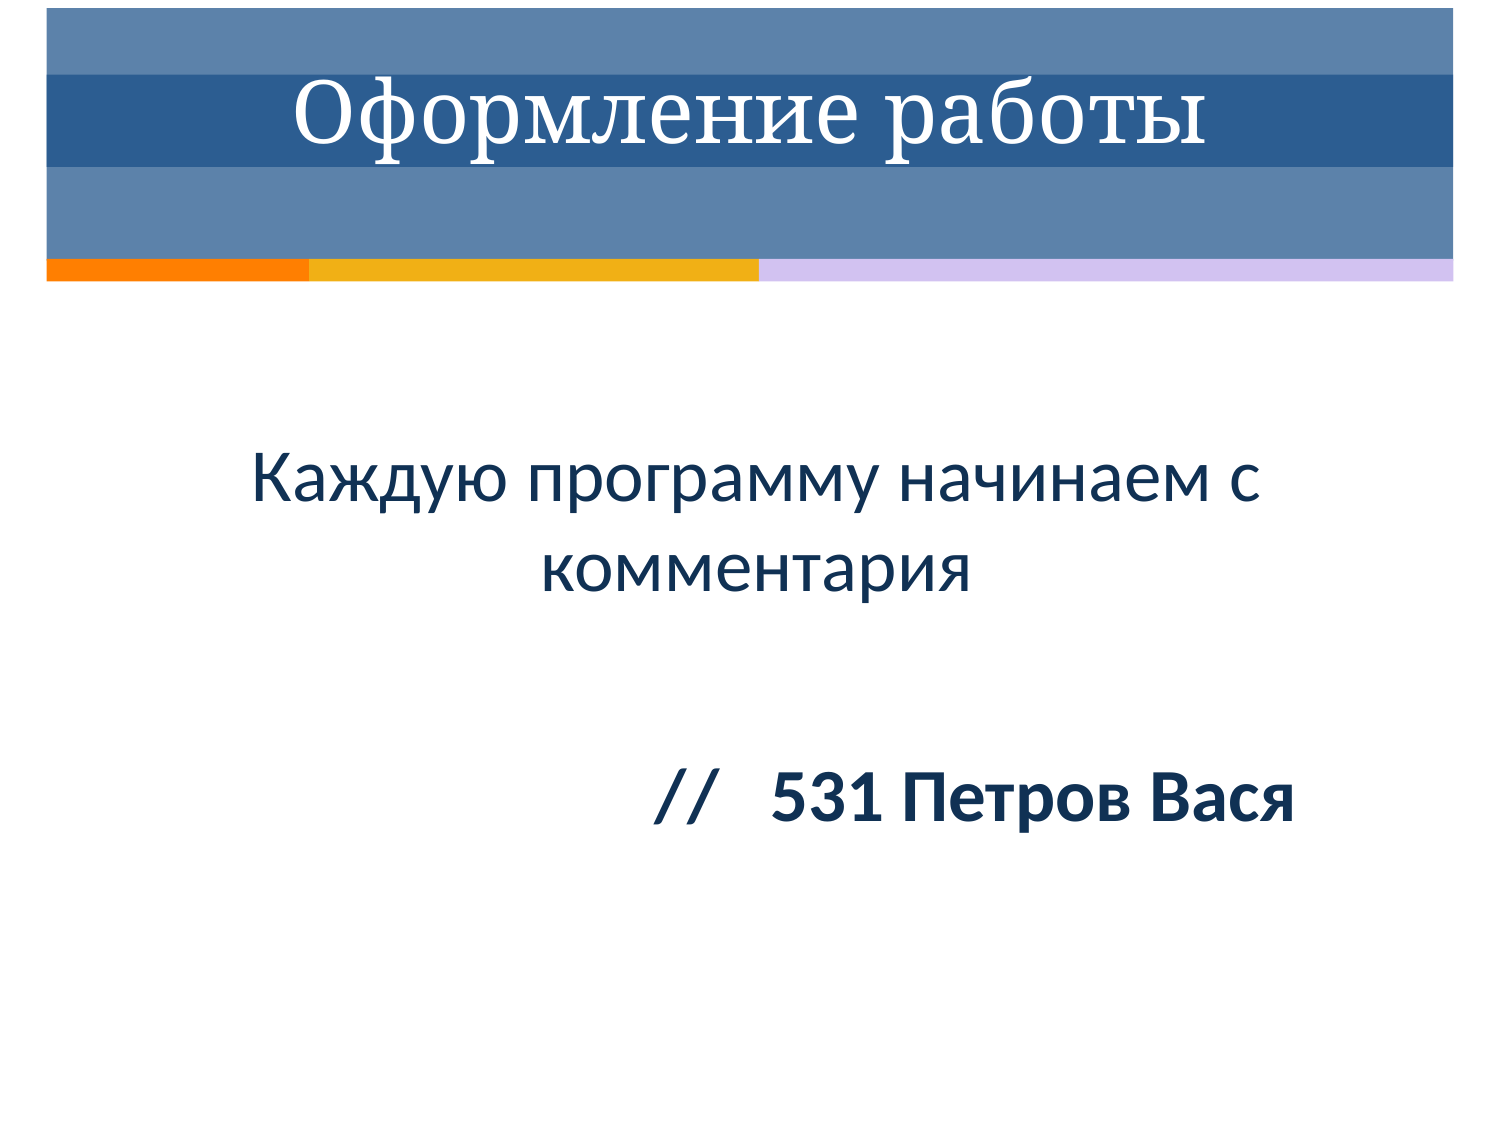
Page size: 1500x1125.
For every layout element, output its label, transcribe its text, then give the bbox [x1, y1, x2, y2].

title Оформление работы [46, 8, 1454, 167]
text_box Каждую программу начинаем с комментария // 531 Петров Вася [60, 418, 1454, 1066]
